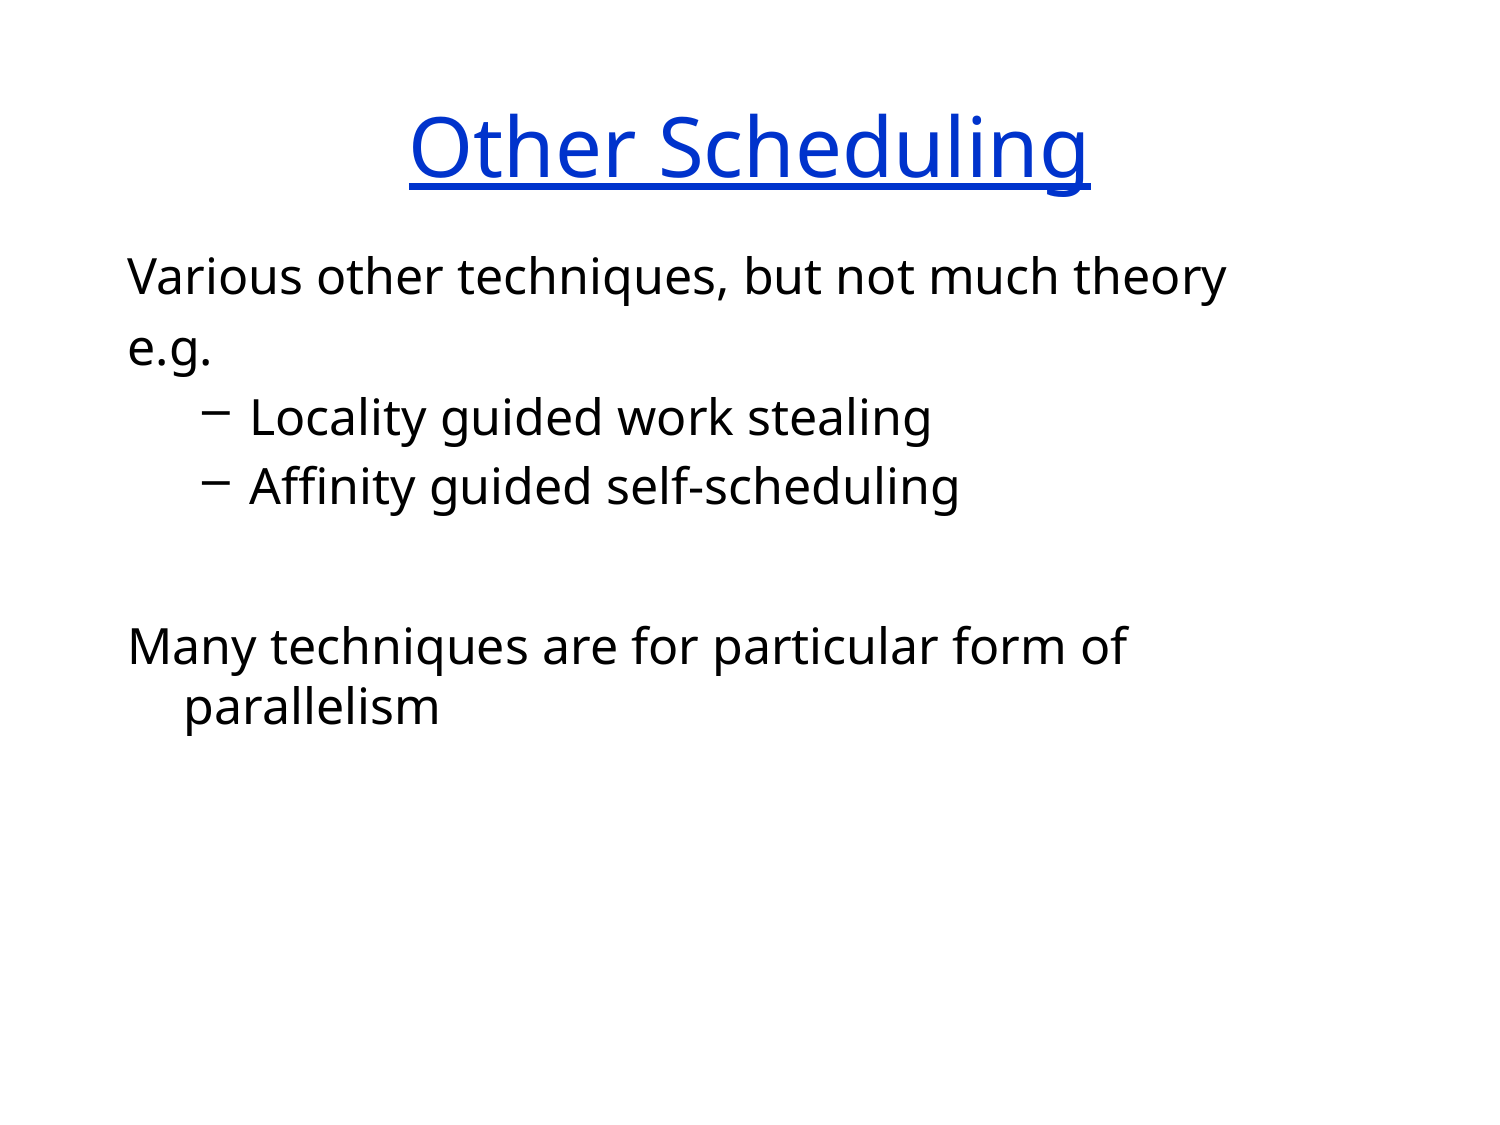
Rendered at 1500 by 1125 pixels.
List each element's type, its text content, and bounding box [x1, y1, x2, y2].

list Various other techniques, but not much theory e.g. Locality guided work stealing Affinity guided self-scheduling Many techniques are for particular form of parallelism [112, 237, 1388, 1000]
title Other Scheduling [112, 75, 1388, 213]
